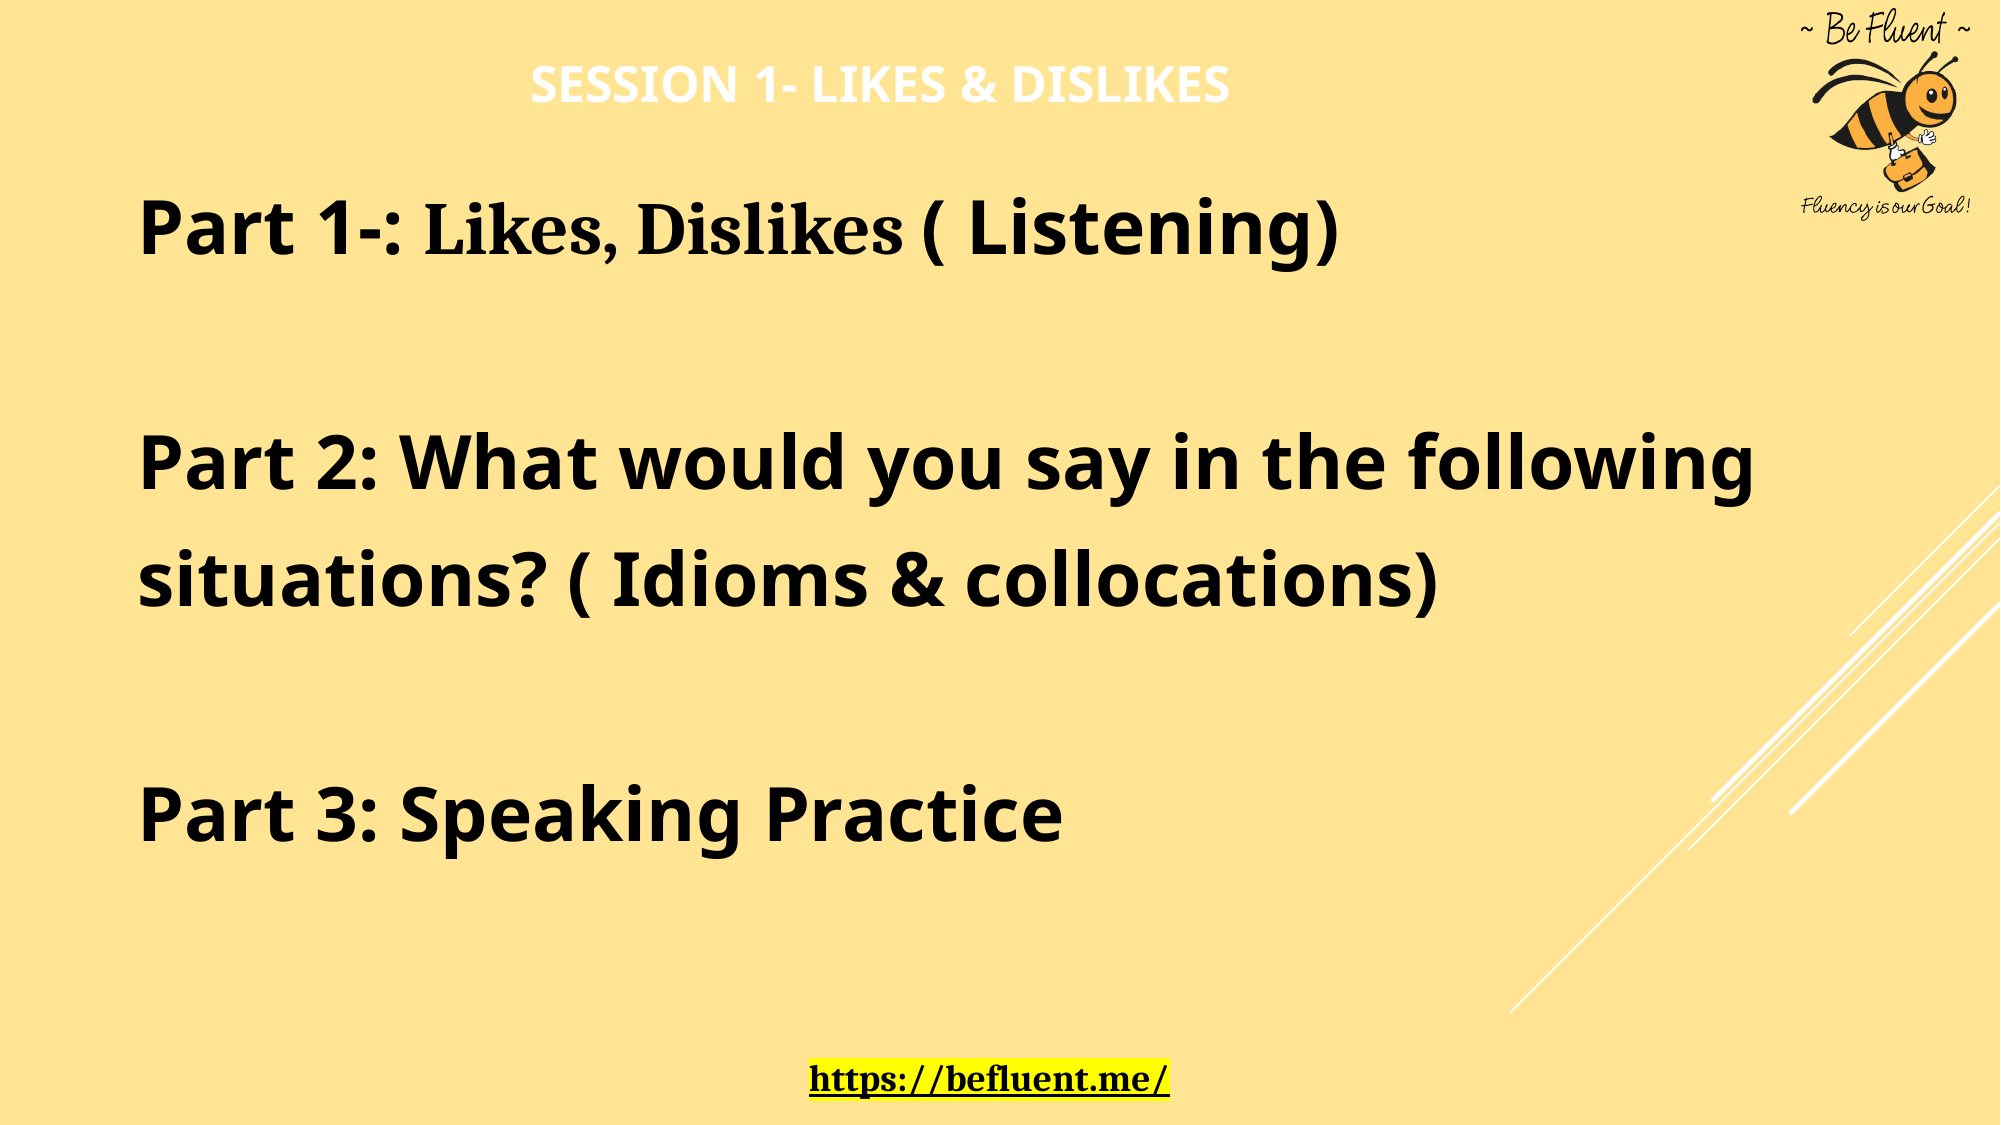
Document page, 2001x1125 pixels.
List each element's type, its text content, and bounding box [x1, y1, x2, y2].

text_box https://befluent.me/ [457, 1046, 1522, 1107]
list Part 1-: Likes, Dislikes ( Listening) Part 2: What would you say in the following situations? ( Idioms & collocations) Part 3: Speaking Practice [24, 126, 1984, 1004]
picture [1796, 0, 2000, 229]
title Session 1- Likes & Dislikes [116, 17, 1645, 126]
